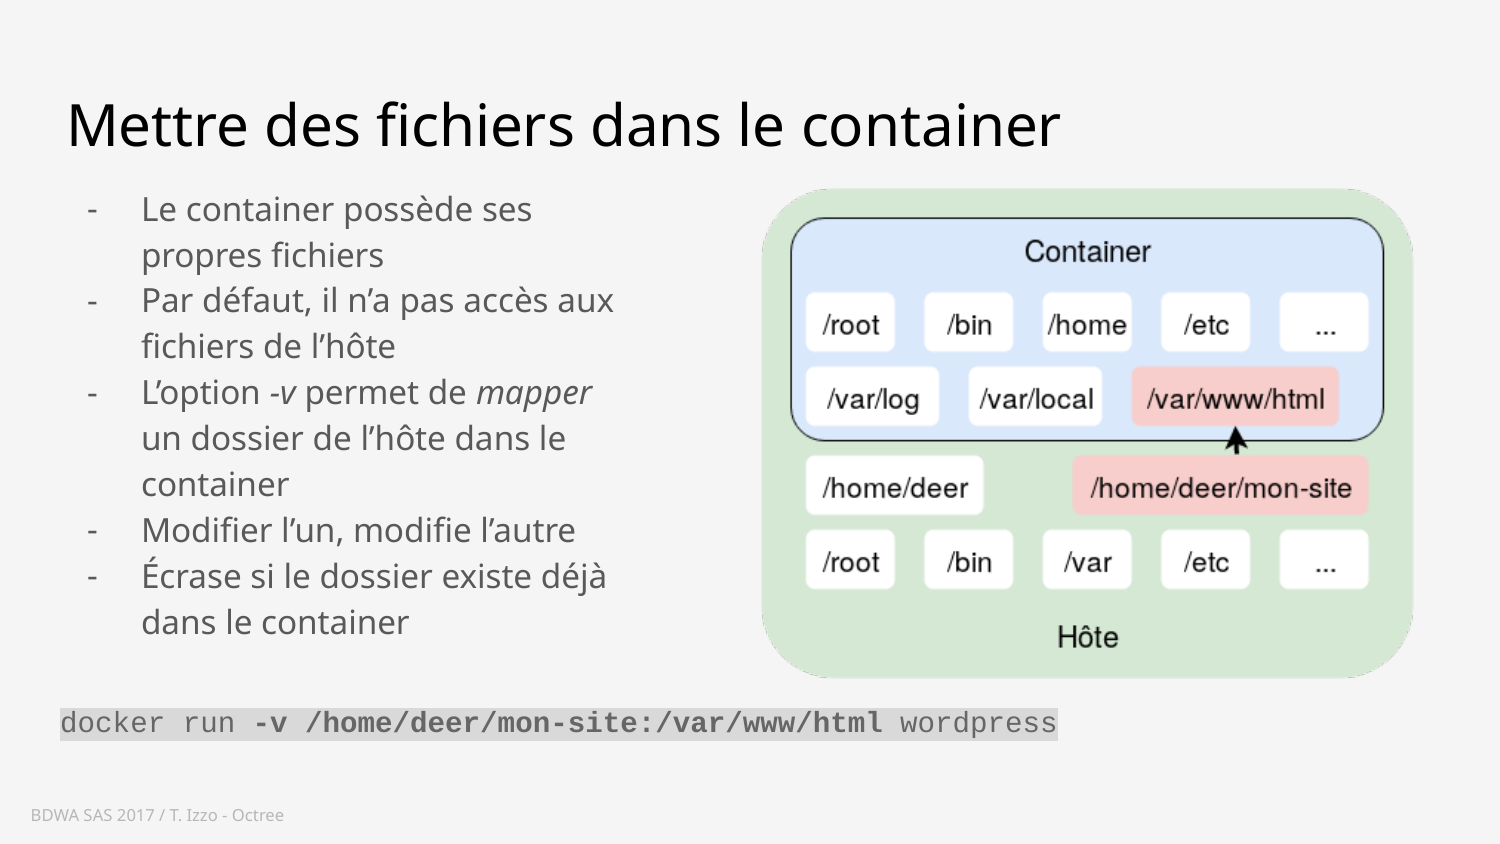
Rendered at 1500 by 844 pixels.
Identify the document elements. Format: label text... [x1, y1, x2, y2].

picture [760, 188, 1415, 680]
text_box docker run -v /home/deer/mon-site:/var/www/html wordpress [45, 688, 1375, 777]
list Le container possède ses propres fichiers Par défaut, il n’a pas accès aux fichiers de l’hôte L’option -v permet de mapper un dossier de l’hôte dans le container Modifier l’un, modifie l’autre Écrase si le dossier existe déjà dans le container [51, 166, 654, 688]
title Mettre des fichiers dans le container [51, 72, 1449, 167]
